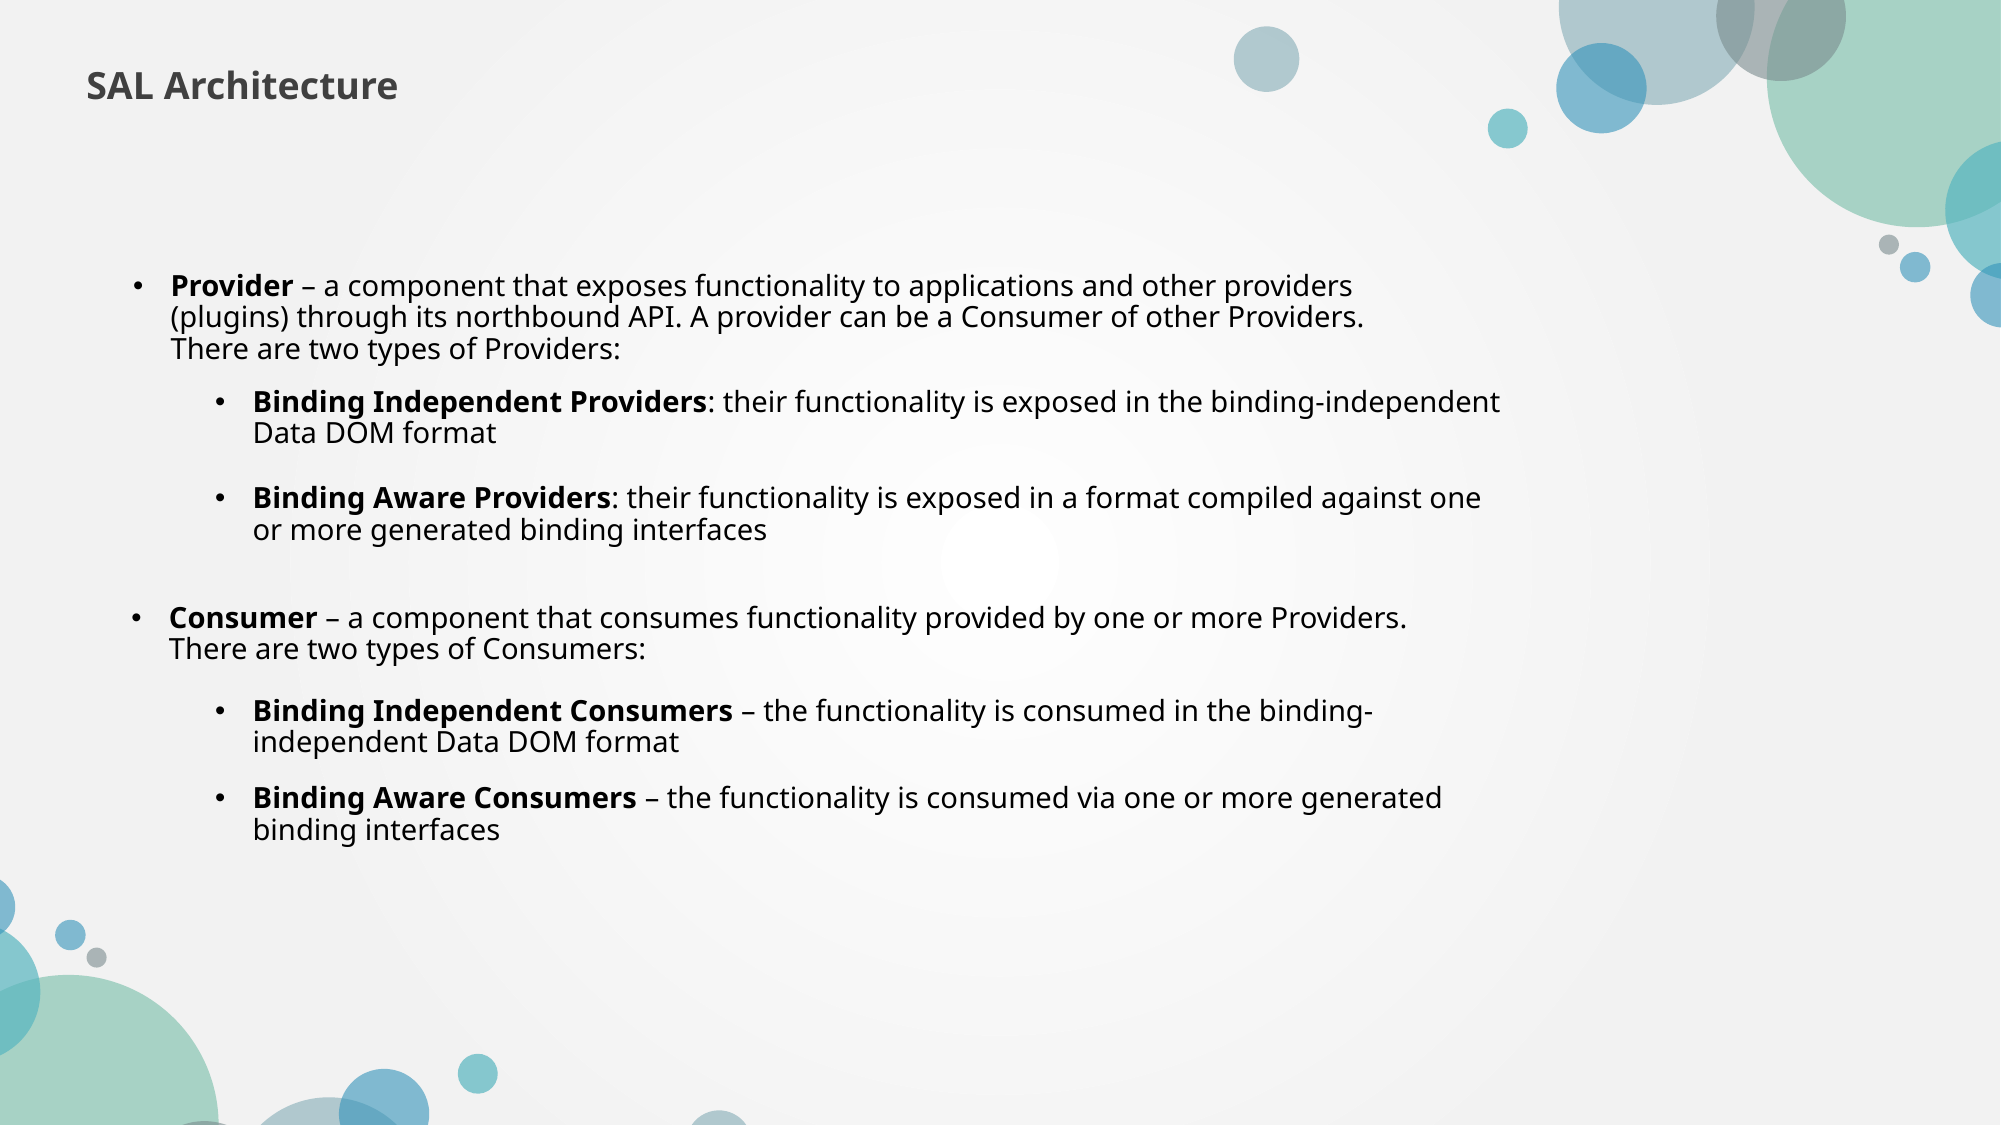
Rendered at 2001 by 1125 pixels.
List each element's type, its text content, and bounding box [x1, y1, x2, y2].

text_box Binding Aware Providers: their functionality is exposed in a format compiled against one or more generated binding interfaces [200, 476, 1525, 567]
text_box Binding Independent Providers: their functionality is exposed in the binding-independent Data DOM format [200, 379, 1525, 471]
text_box Binding Aware Consumers – the functionality is consumed via one or more generated binding interfaces [200, 776, 1525, 835]
text_box Provider – a component that exposes functionality to applications and other providers (plugins) through its northbound API. A provider can be a Consumer of other Providers. There are two types of Providers: [118, 263, 1423, 380]
text_box Consumer – a component that consumes functionality provided by one or more Providers. There are two types of Consumers: [116, 595, 1440, 657]
text_box Binding Independent Consumers – the functionality is consumed in the binding-independent Data DOM format [200, 688, 1525, 776]
list SAL Architecture [71, 41, 630, 108]
